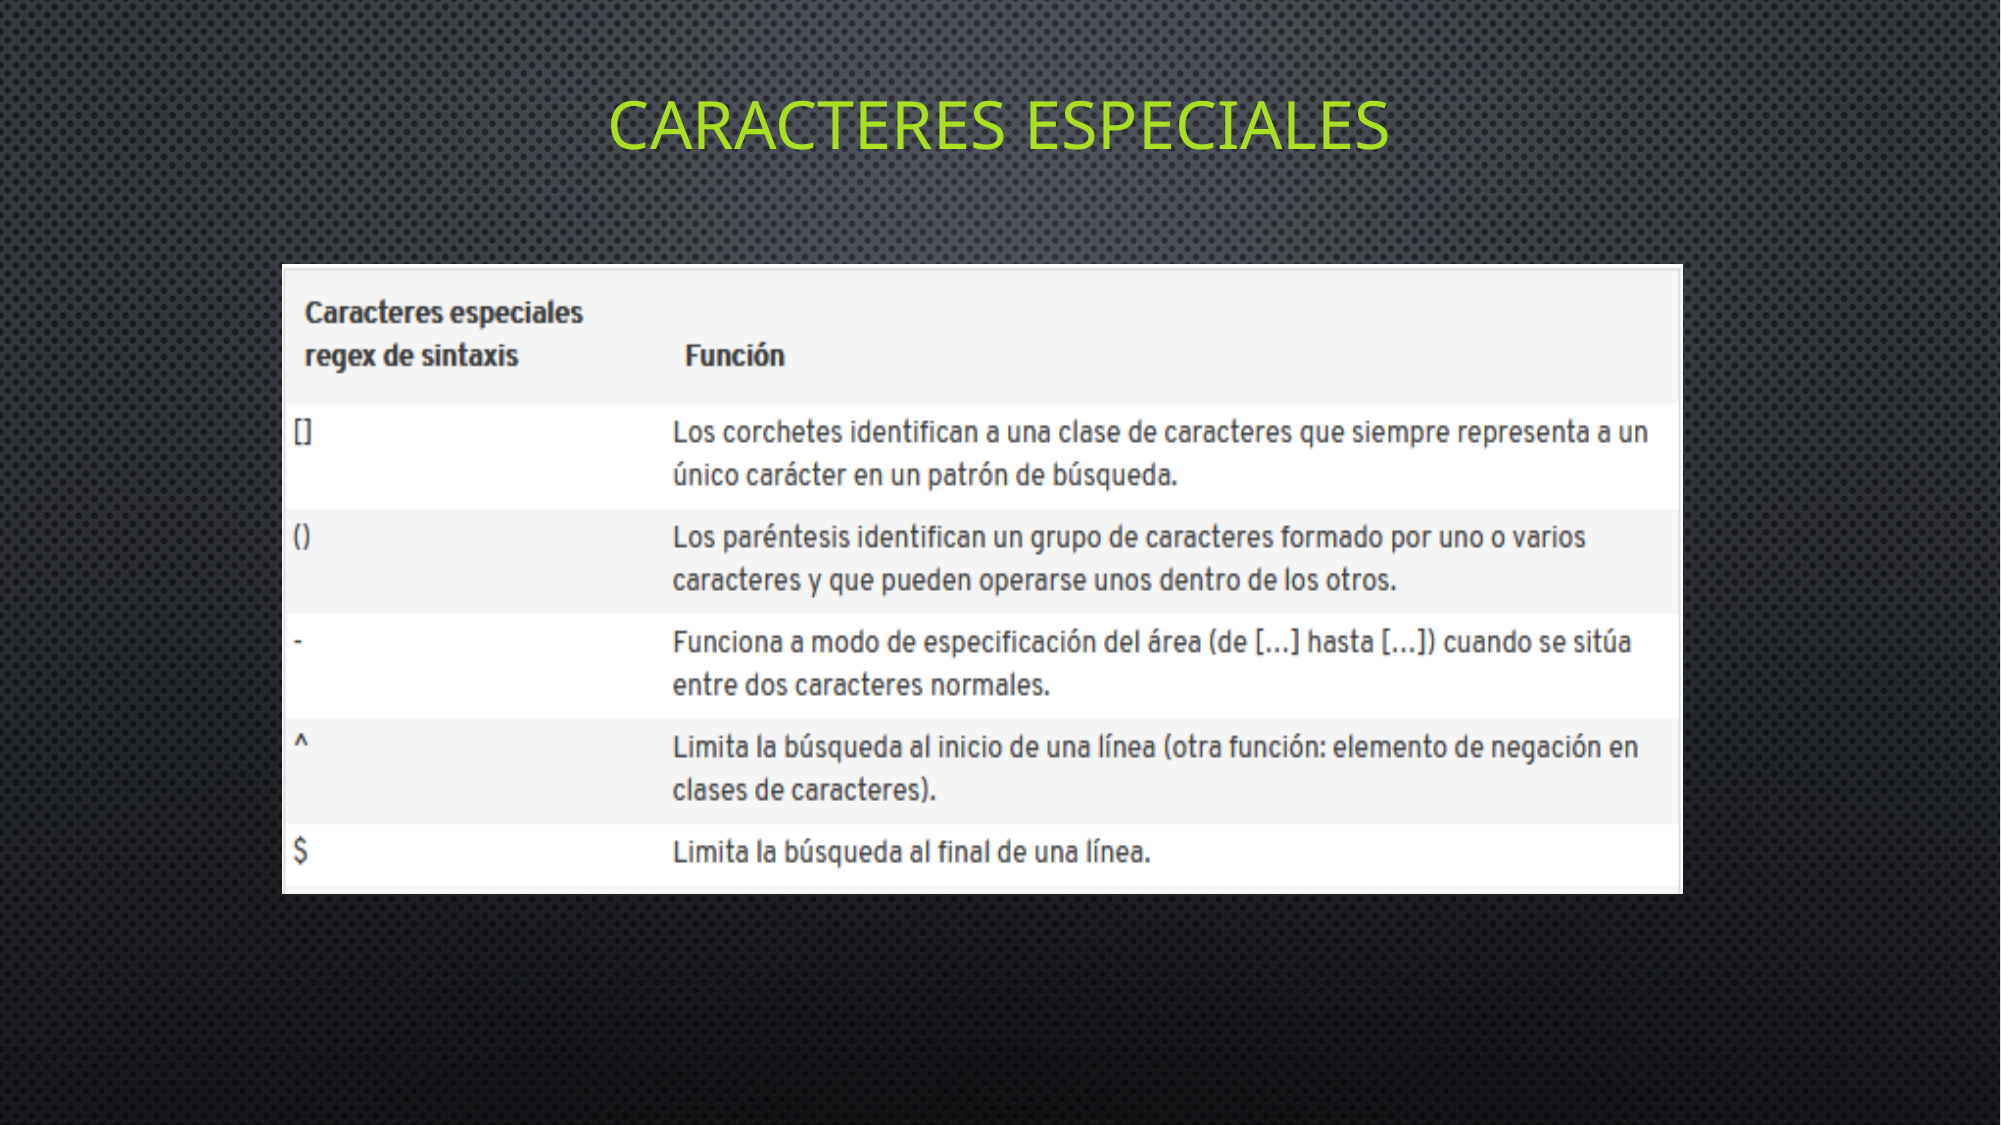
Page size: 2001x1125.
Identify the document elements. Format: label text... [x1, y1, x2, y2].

title Caracteres especiales [187, 55, 1813, 191]
picture [282, 264, 1683, 894]
